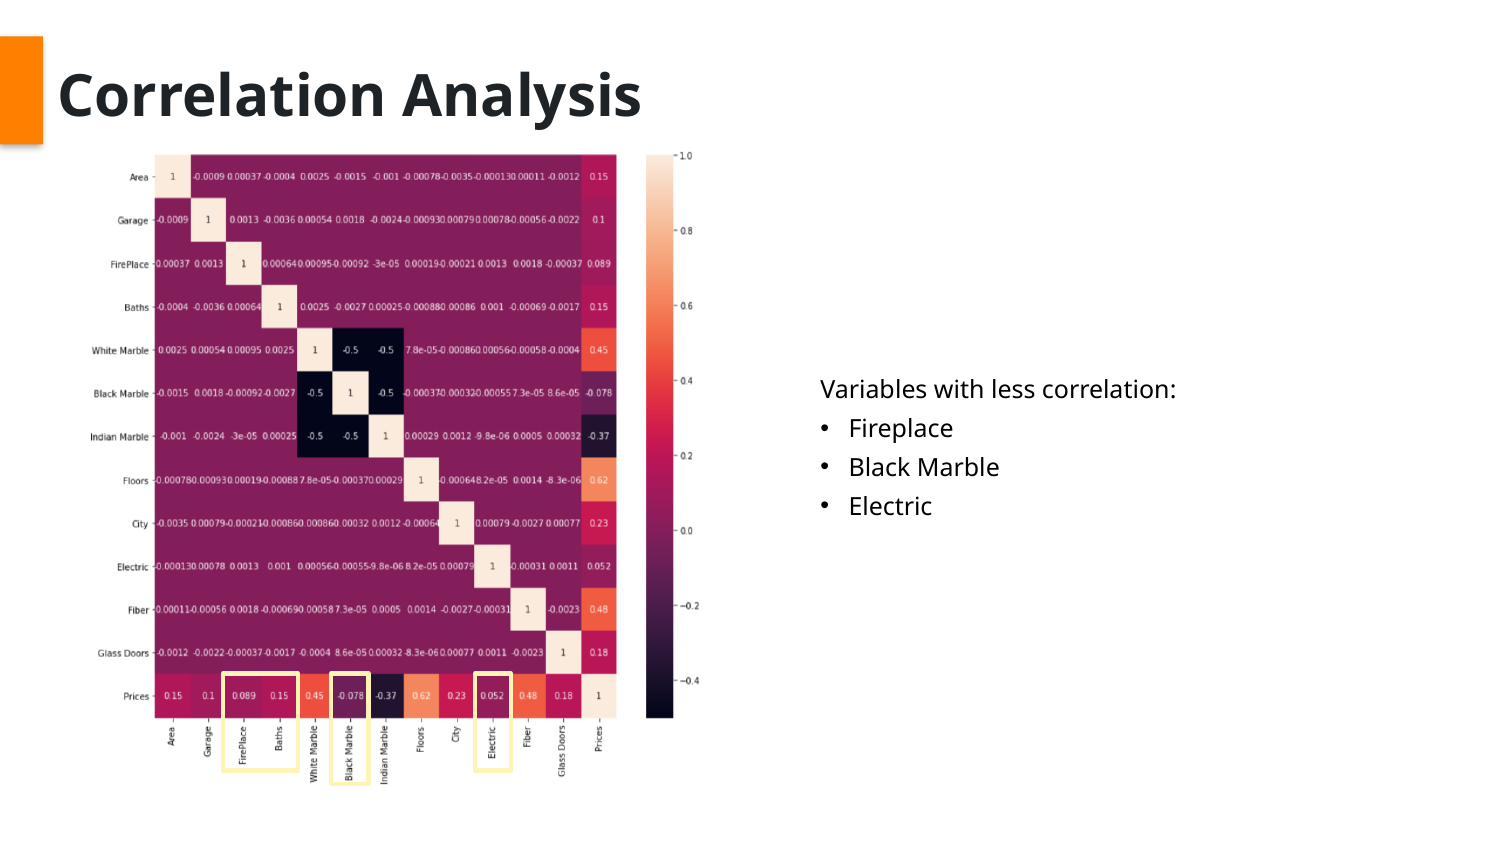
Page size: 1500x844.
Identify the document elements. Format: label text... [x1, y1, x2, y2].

text_box Variables with less correlation: Fireplace Black Marble Electric [805, 357, 1239, 528]
text_box [0, 36, 44, 145]
picture [62, 144, 732, 795]
text_box Correlation Analysis [42, 44, 890, 136]
